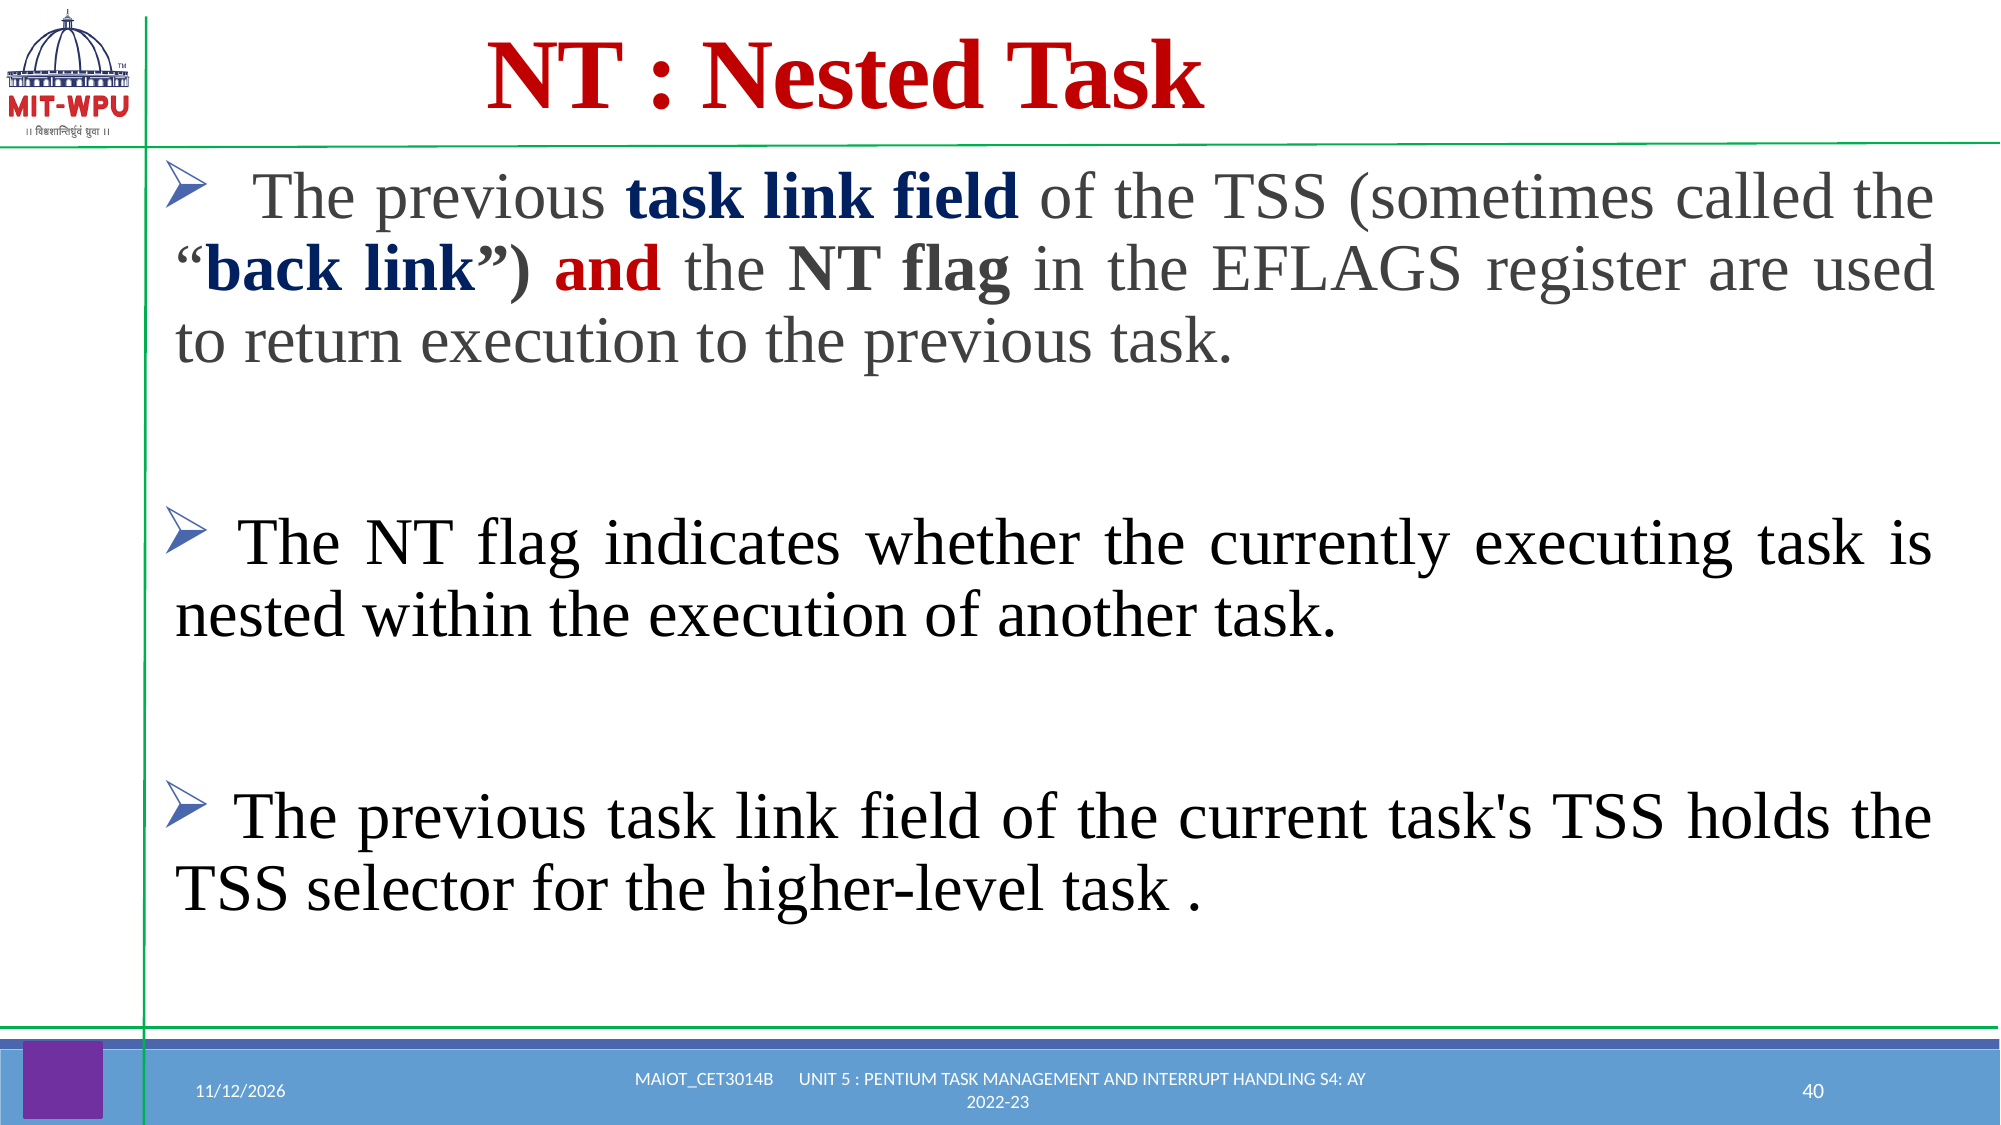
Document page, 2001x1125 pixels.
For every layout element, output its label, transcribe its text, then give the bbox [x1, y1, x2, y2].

slide_number 40 [1624, 1059, 1840, 1120]
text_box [0, 142, 140, 148]
title NT : Nested Task [471, 23, 1365, 137]
text_box [23, 1041, 103, 1119]
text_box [155, 142, 2000, 148]
footer MAIoT_CET3014B Unit 5 : Pentium Task Management and Interrupt handling S4: AY 2022-23 [604, 1059, 1396, 1120]
list The previous task link field of the TSS (sometimes called the “back link”) and the NT flag in the EFLAGS register are used to return execution to the previous task. The NT flag indicates whether the currently executing task is nested within the execution of another task. The previous task link field of the current task's TSS holds the TSS selector for the higher-level task . [160, 158, 1938, 1003]
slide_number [179, 1059, 586, 1120]
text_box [143, 15, 147, 1025]
picture [6, 8, 145, 140]
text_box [143, 1038, 147, 1125]
